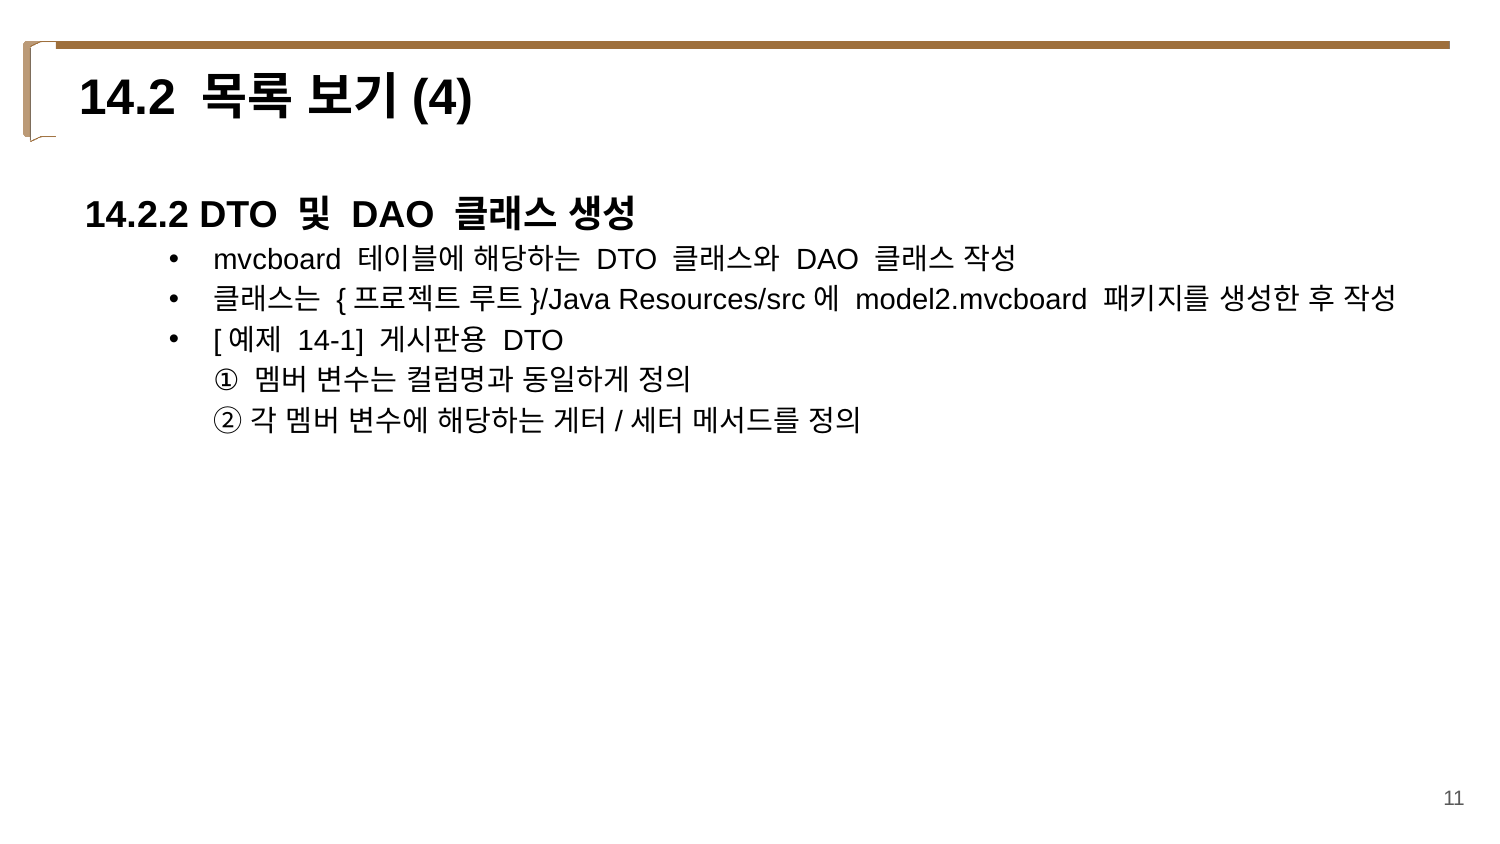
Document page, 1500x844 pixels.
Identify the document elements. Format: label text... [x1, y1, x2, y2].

list 14.2.2 DTO 및 DAO 클래스 생성 mvcboard 테이블에 해당하는 DTO 클래스와 DAO 클래스 작성 클래스는 {프로젝트 루트}/Java Resources/src에 model2.mvcboard 패키지를 생성한 후 작성 [예제 14-1] 게시판용 DTO ① 멤버 변수는 컬럼명과 동일하게 정의 ② 각 멤버 변수에 해당하는 게터/세터 메서드를 정의 [51, 168, 1449, 750]
slide_number 11 [1389, 764, 1480, 830]
picture [8, 24, 1462, 155]
